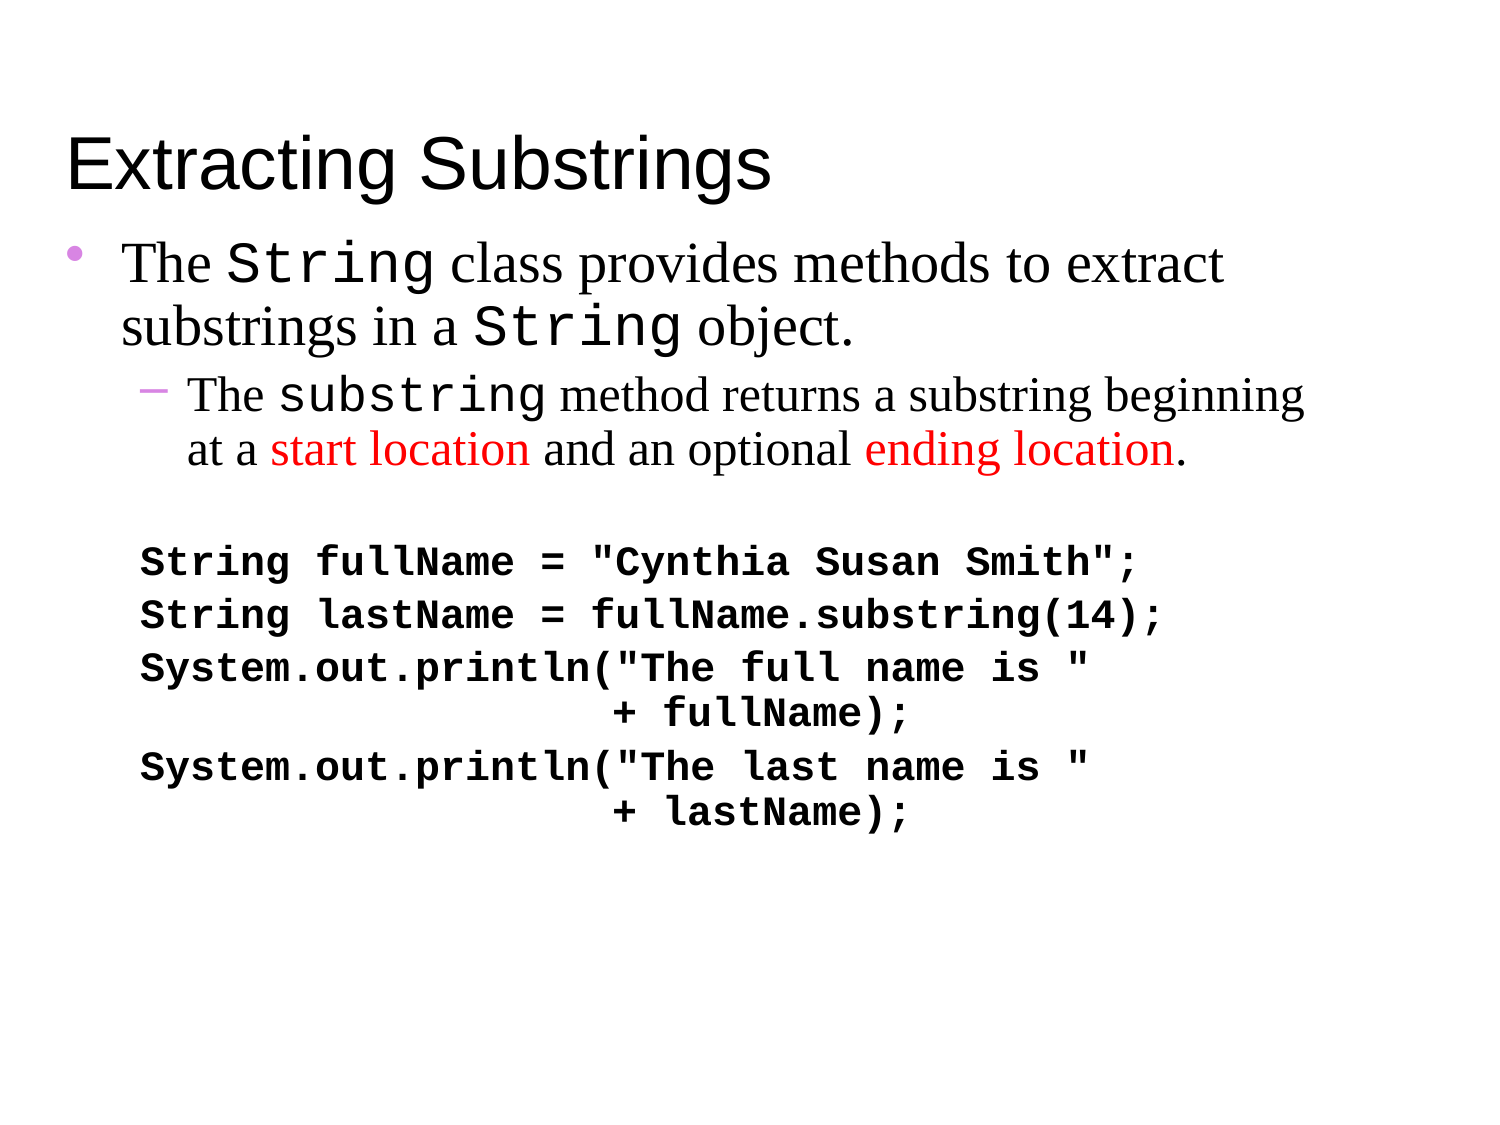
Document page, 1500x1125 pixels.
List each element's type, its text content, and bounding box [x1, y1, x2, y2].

list The String class provides methods to extract substrings in a String object. The substring method returns a substring beginning at a start location and an optional ending location. String fullName = "Cynthia Susan Smith"; String lastName = fullName.substring(14); System.out.println("The full name is " + fullName); System.out.println("The last name is " + lastName); [49, 224, 1351, 988]
title Extracting Substrings [49, 49, 1463, 213]
